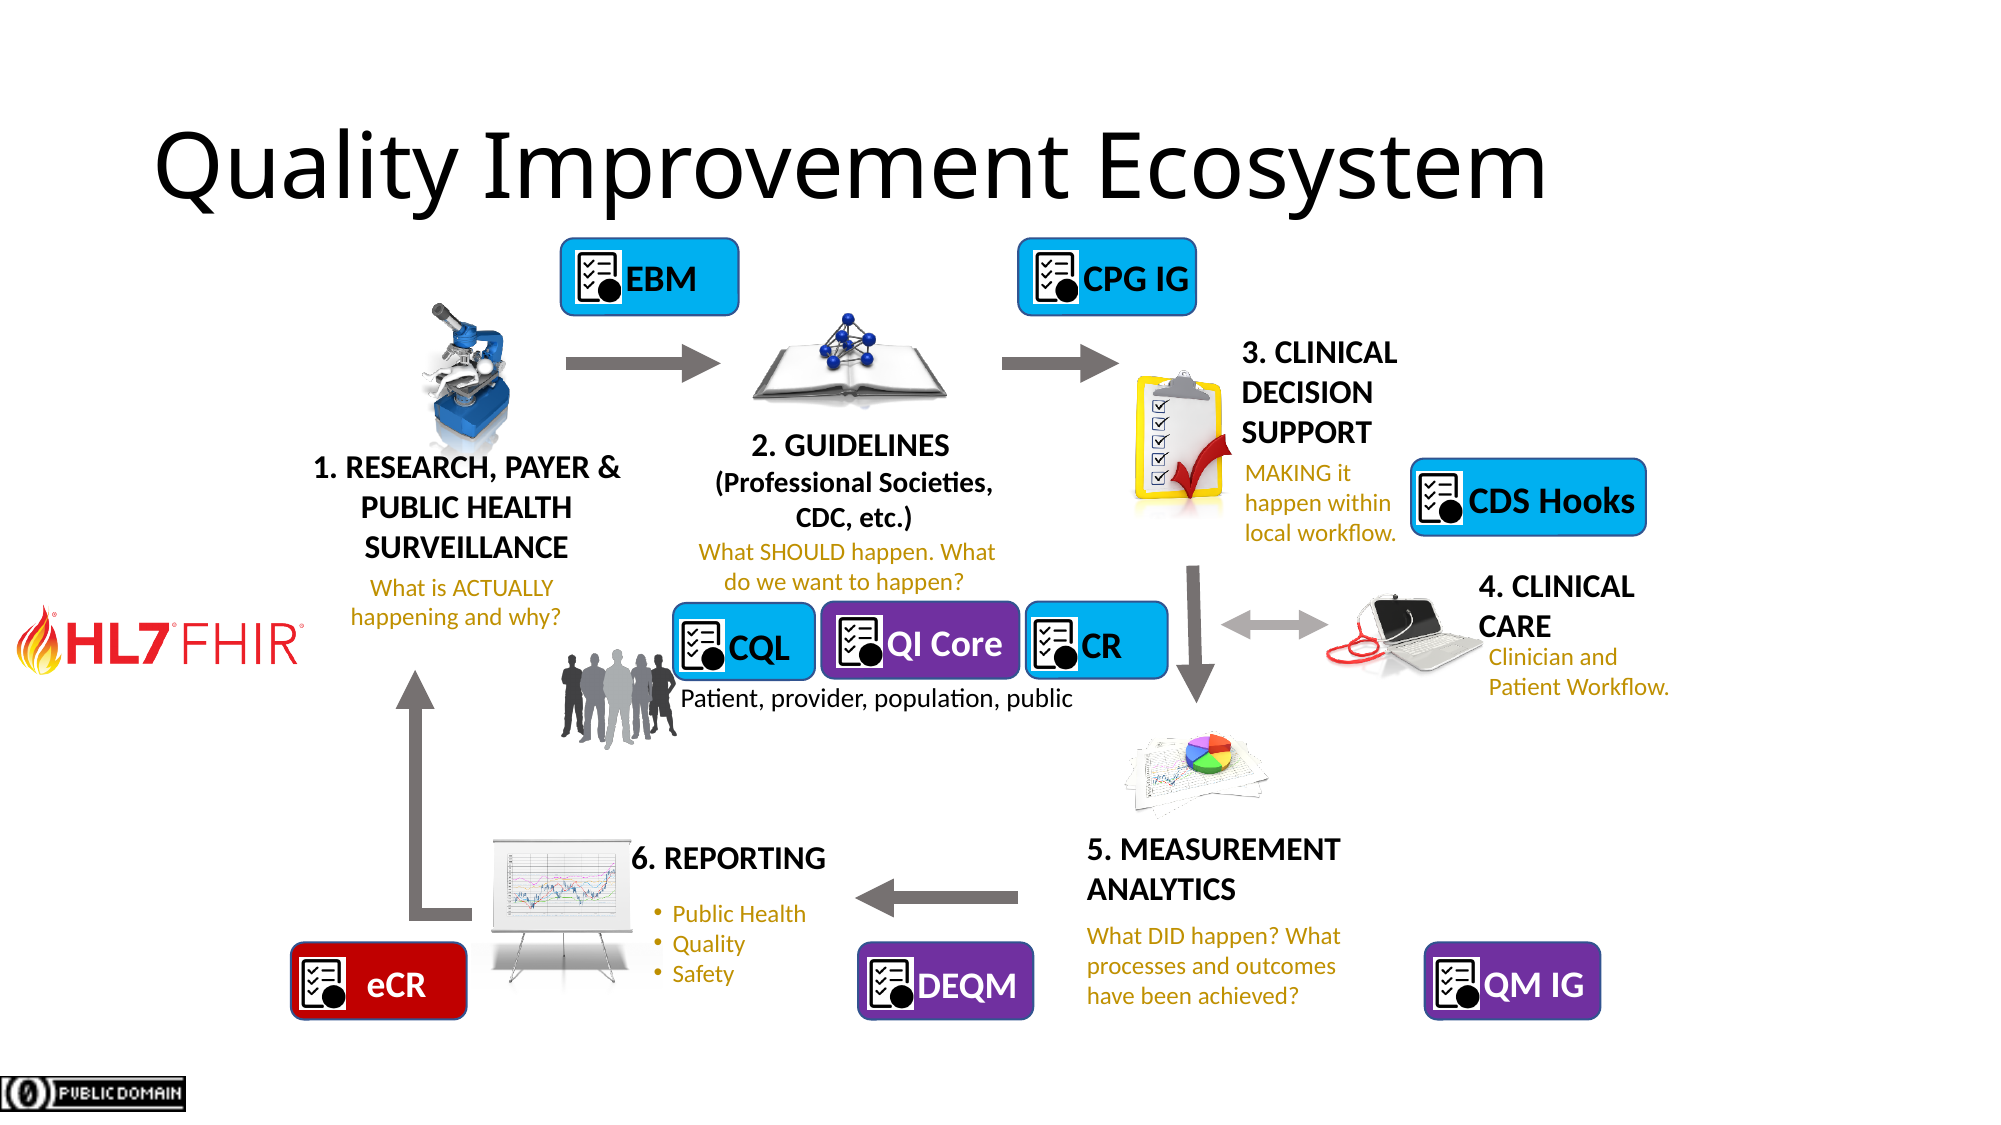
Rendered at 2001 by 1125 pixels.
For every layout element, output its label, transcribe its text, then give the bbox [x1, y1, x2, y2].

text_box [290, 942, 467, 1020]
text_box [1410, 458, 1652, 536]
picture [0, 1076, 186, 1112]
text_box What SHOULD happen. What do we want to happen? [676, 527, 1019, 603]
text_box 1. RESEARCH, PAYER & PUBLIC HEALTH SURVEILLANCE [288, 438, 645, 573]
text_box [1018, 238, 1206, 316]
picture [552, 645, 684, 753]
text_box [673, 602, 815, 680]
picture [1120, 725, 1273, 830]
text_box 5. MEASUREMENT ANALYTICS [1072, 819, 1443, 914]
text_box 6. REPORTING [586, 828, 842, 884]
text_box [821, 601, 1020, 679]
text_box 4. CLINICAL CARE [1464, 556, 1660, 633]
picture [471, 834, 663, 996]
text_box Public Health Quality Safety [663, 889, 849, 995]
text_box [560, 238, 739, 316]
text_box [858, 942, 1034, 1020]
text_box Patient, provider, population, public [684, 680, 1126, 714]
text_box MAKING it happen within local workflow. [1230, 449, 1447, 554]
picture [15, 604, 306, 675]
text_box 3. CLINICAL DECISION SUPPORT [1226, 322, 1430, 449]
text_box Clinician and Patient Workflow. [1474, 633, 1695, 708]
text_box 2. GUIDELINES (Professional Societies, CDC, etc.) [683, 415, 1026, 541]
text_box What DID happen? What processes and outcomes have been achieved? [1072, 912, 1395, 1017]
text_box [1424, 942, 1601, 1020]
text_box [1025, 601, 1168, 679]
picture [1322, 585, 1495, 690]
picture [1105, 368, 1259, 520]
title Quality Improvement Ecosystem [137, 59, 1863, 278]
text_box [1192, 565, 1197, 704]
picture [747, 303, 951, 418]
text_box What is ACTUALLY happening and why? [320, 563, 604, 639]
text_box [415, 669, 472, 915]
picture [416, 300, 514, 469]
